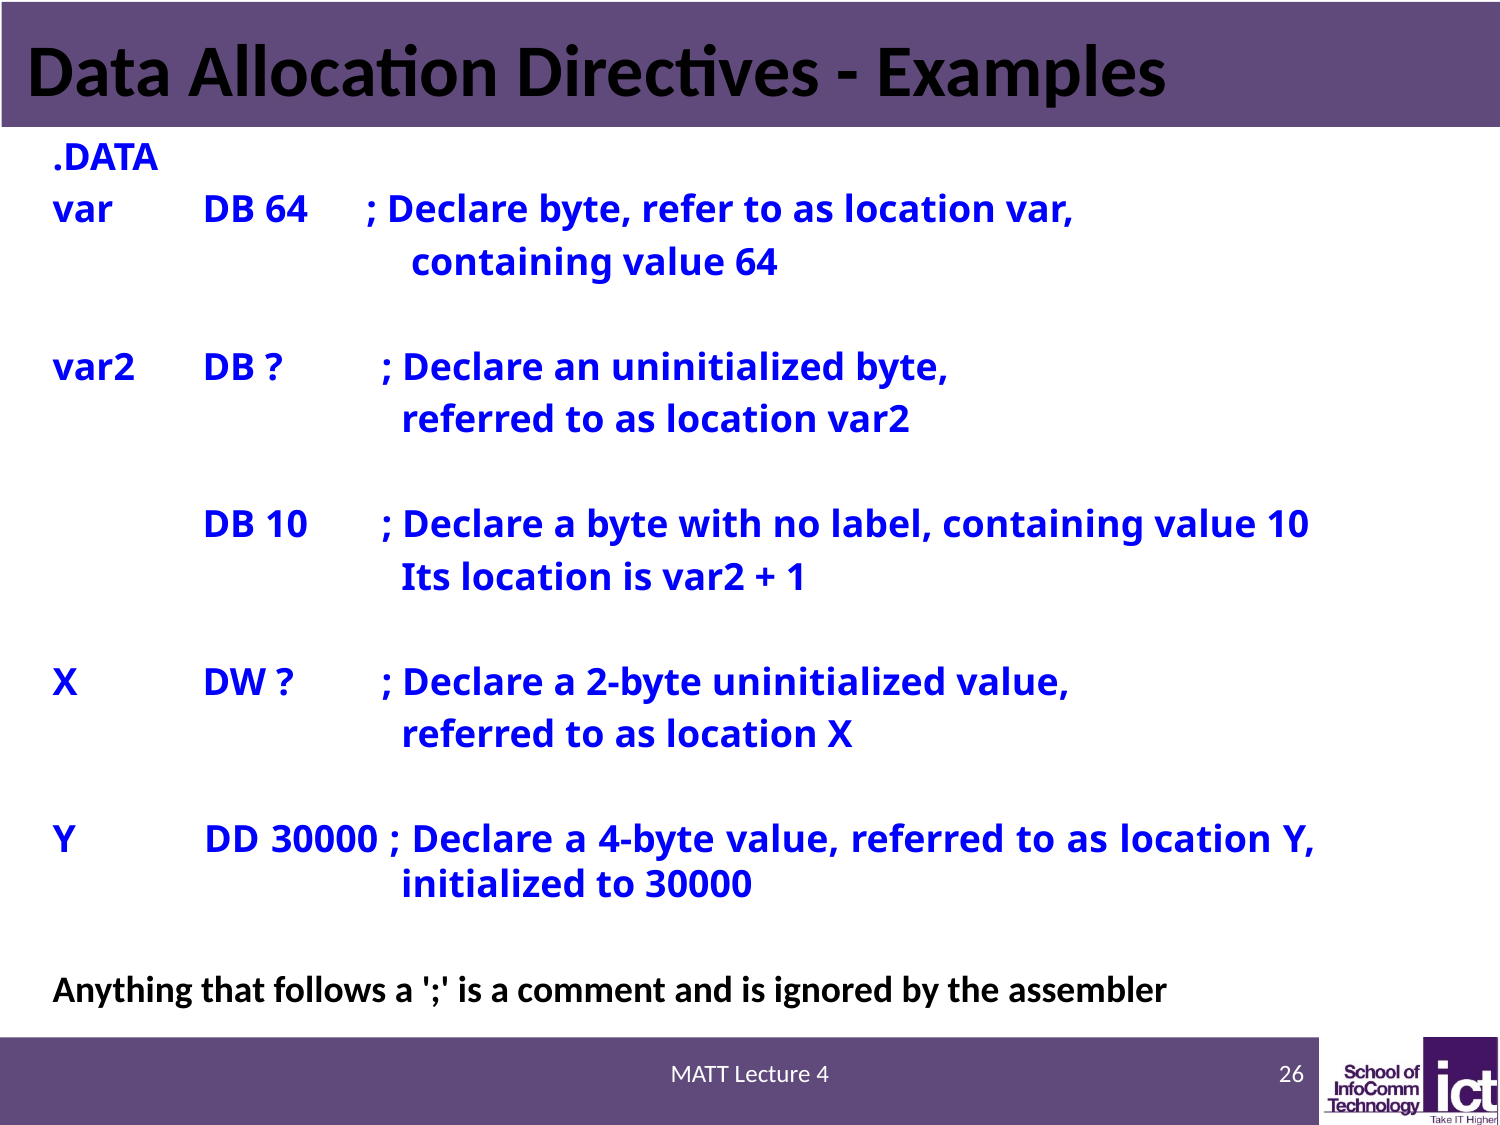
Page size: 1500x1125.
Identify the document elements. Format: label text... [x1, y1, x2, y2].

picture [1319, 1037, 1497, 1125]
slide_number 26 [1037, 1042, 1320, 1103]
list .DATA var DB 64 ; Declare byte, refer to as location var, containing value 64 var2 DB ? ; Declare an uninitialized byte, referred to as location var2 DB 10 ; Declare a byte with no label, containing value 10 Its location is var2 + 1 X DW ? ; Declare a 2-byte uninitialized value, referred to as location X Y DD 30000 ; Declare a 4-byte value, referred to as location Y, initialized to 30000 Anything that follows a ';' is a comment and is ignored by the assembler [37, 125, 1438, 1038]
title Data Allocation Directives - Examples [12, 13, 1463, 119]
footer MATT Lecture 4 [512, 1042, 988, 1103]
